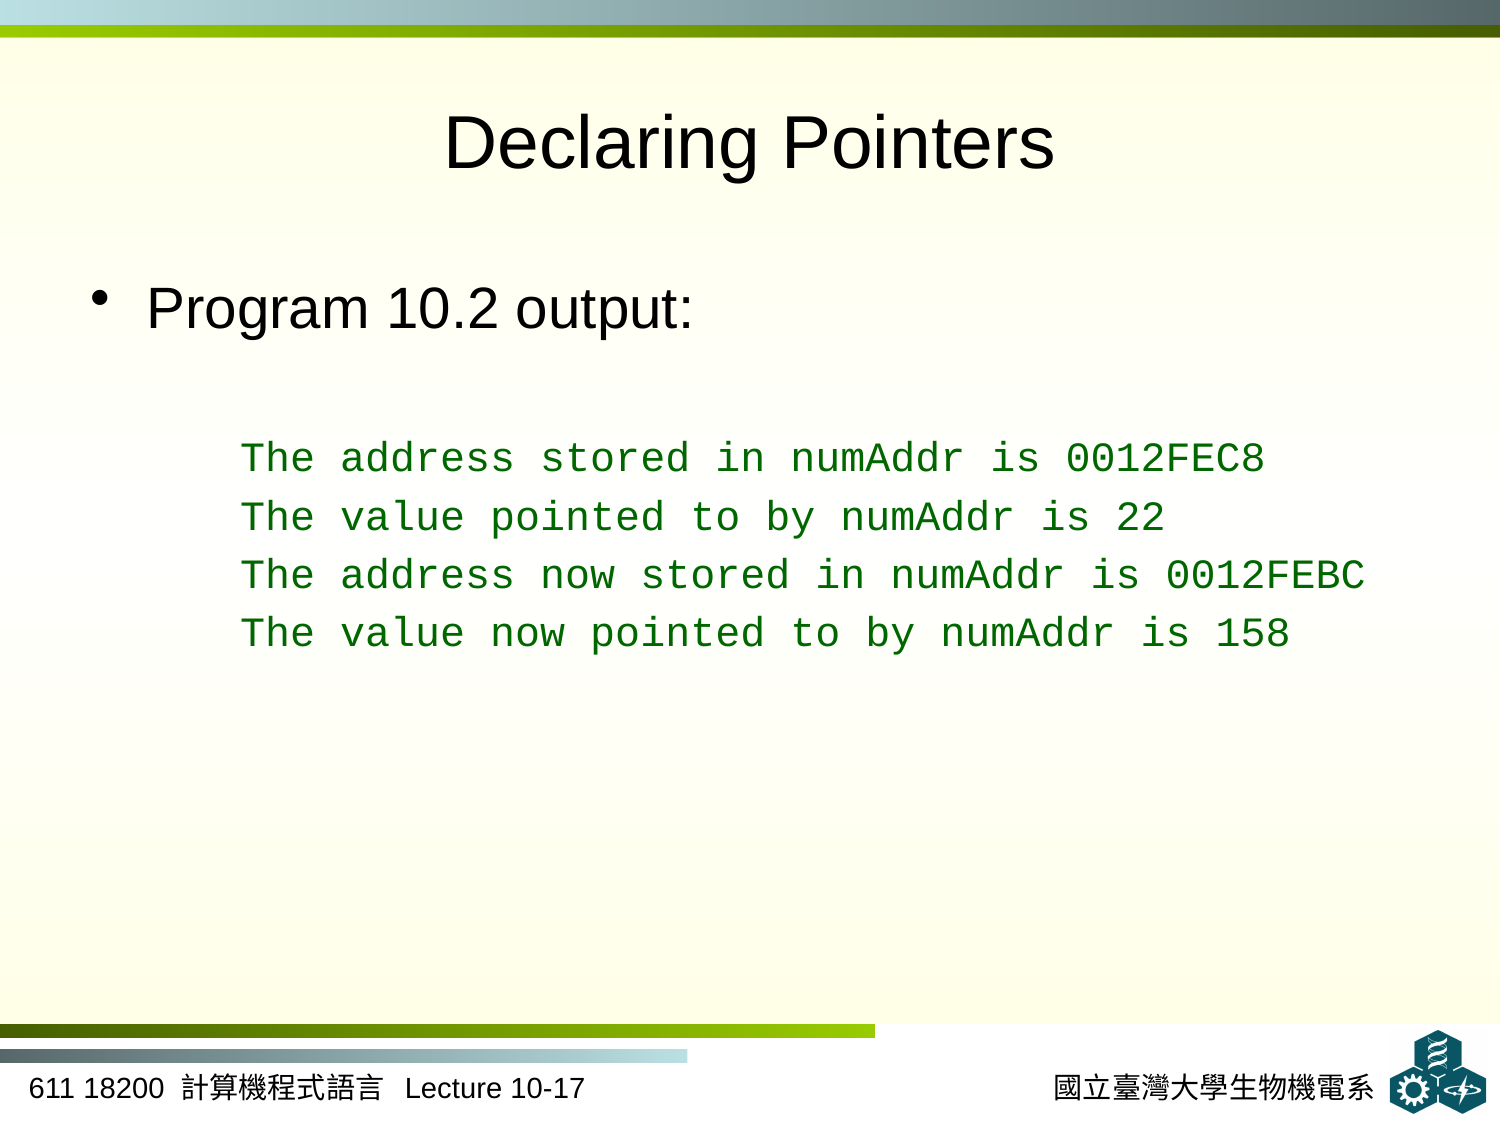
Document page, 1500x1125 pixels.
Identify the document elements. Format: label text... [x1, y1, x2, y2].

list Program 10.2 output: The address stored in numAddr is 0012FEC8 The value pointed to by numAddr is 22 The address now stored in numAddr is 0012FEBC The value now pointed to by numAddr is 158 [74, 262, 1426, 1006]
picture [1387, 1029, 1488, 1115]
title Declaring Pointers [74, 44, 1426, 233]
